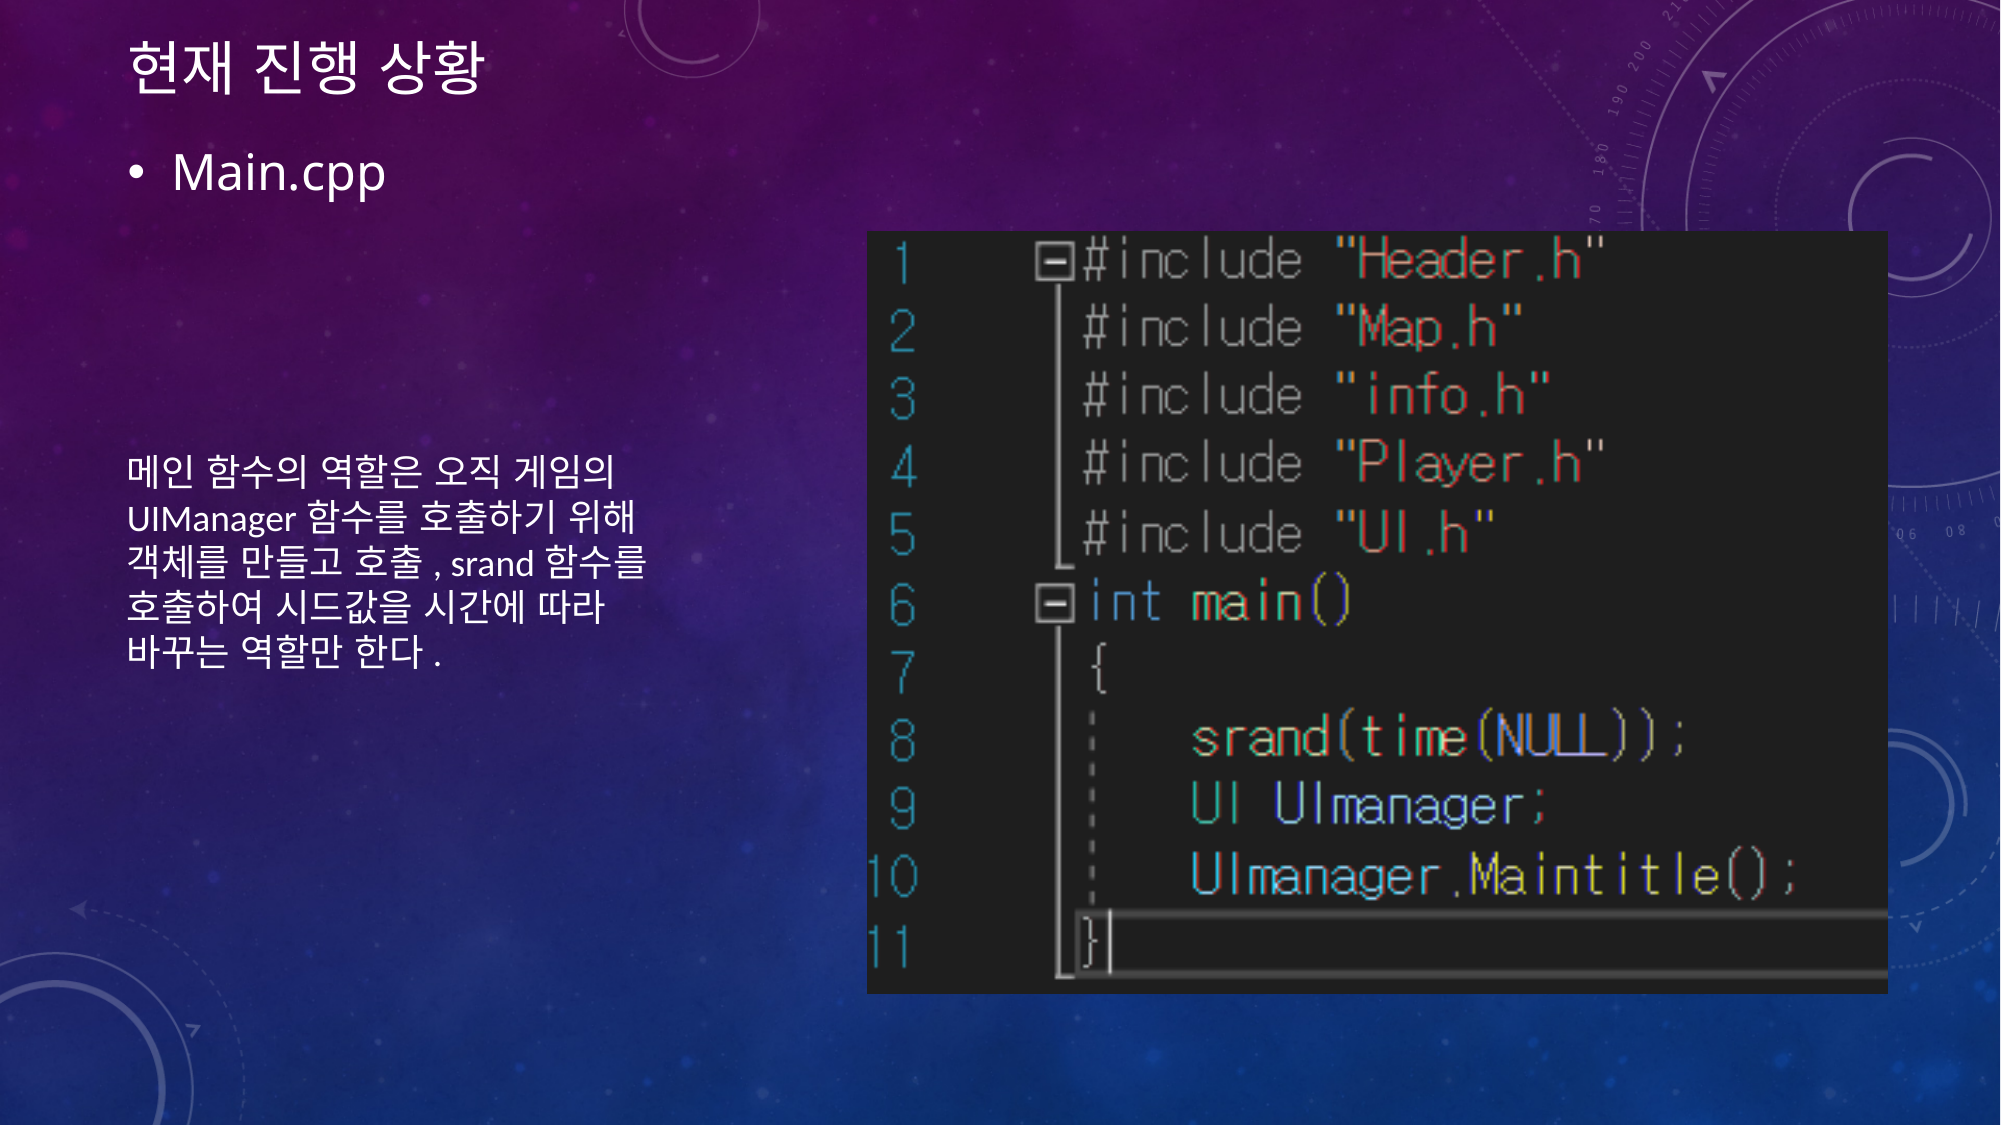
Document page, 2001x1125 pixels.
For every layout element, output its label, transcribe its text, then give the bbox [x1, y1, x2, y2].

title 현재 진행 상황 [112, 75, 1775, 110]
text_box 메인 함수의 역할은 오직 게임의 UIManager함수를 호출하기 위해 객체를 만들고 호출, srand함수를 호출하여 시드값을 시간에 따라 바꾸는 역할만 한다. [112, 441, 695, 681]
list Main.cpp [112, 133, 1932, 209]
picture [0, 0, 2001, 1125]
text_box [0, 0, 2000, 75]
